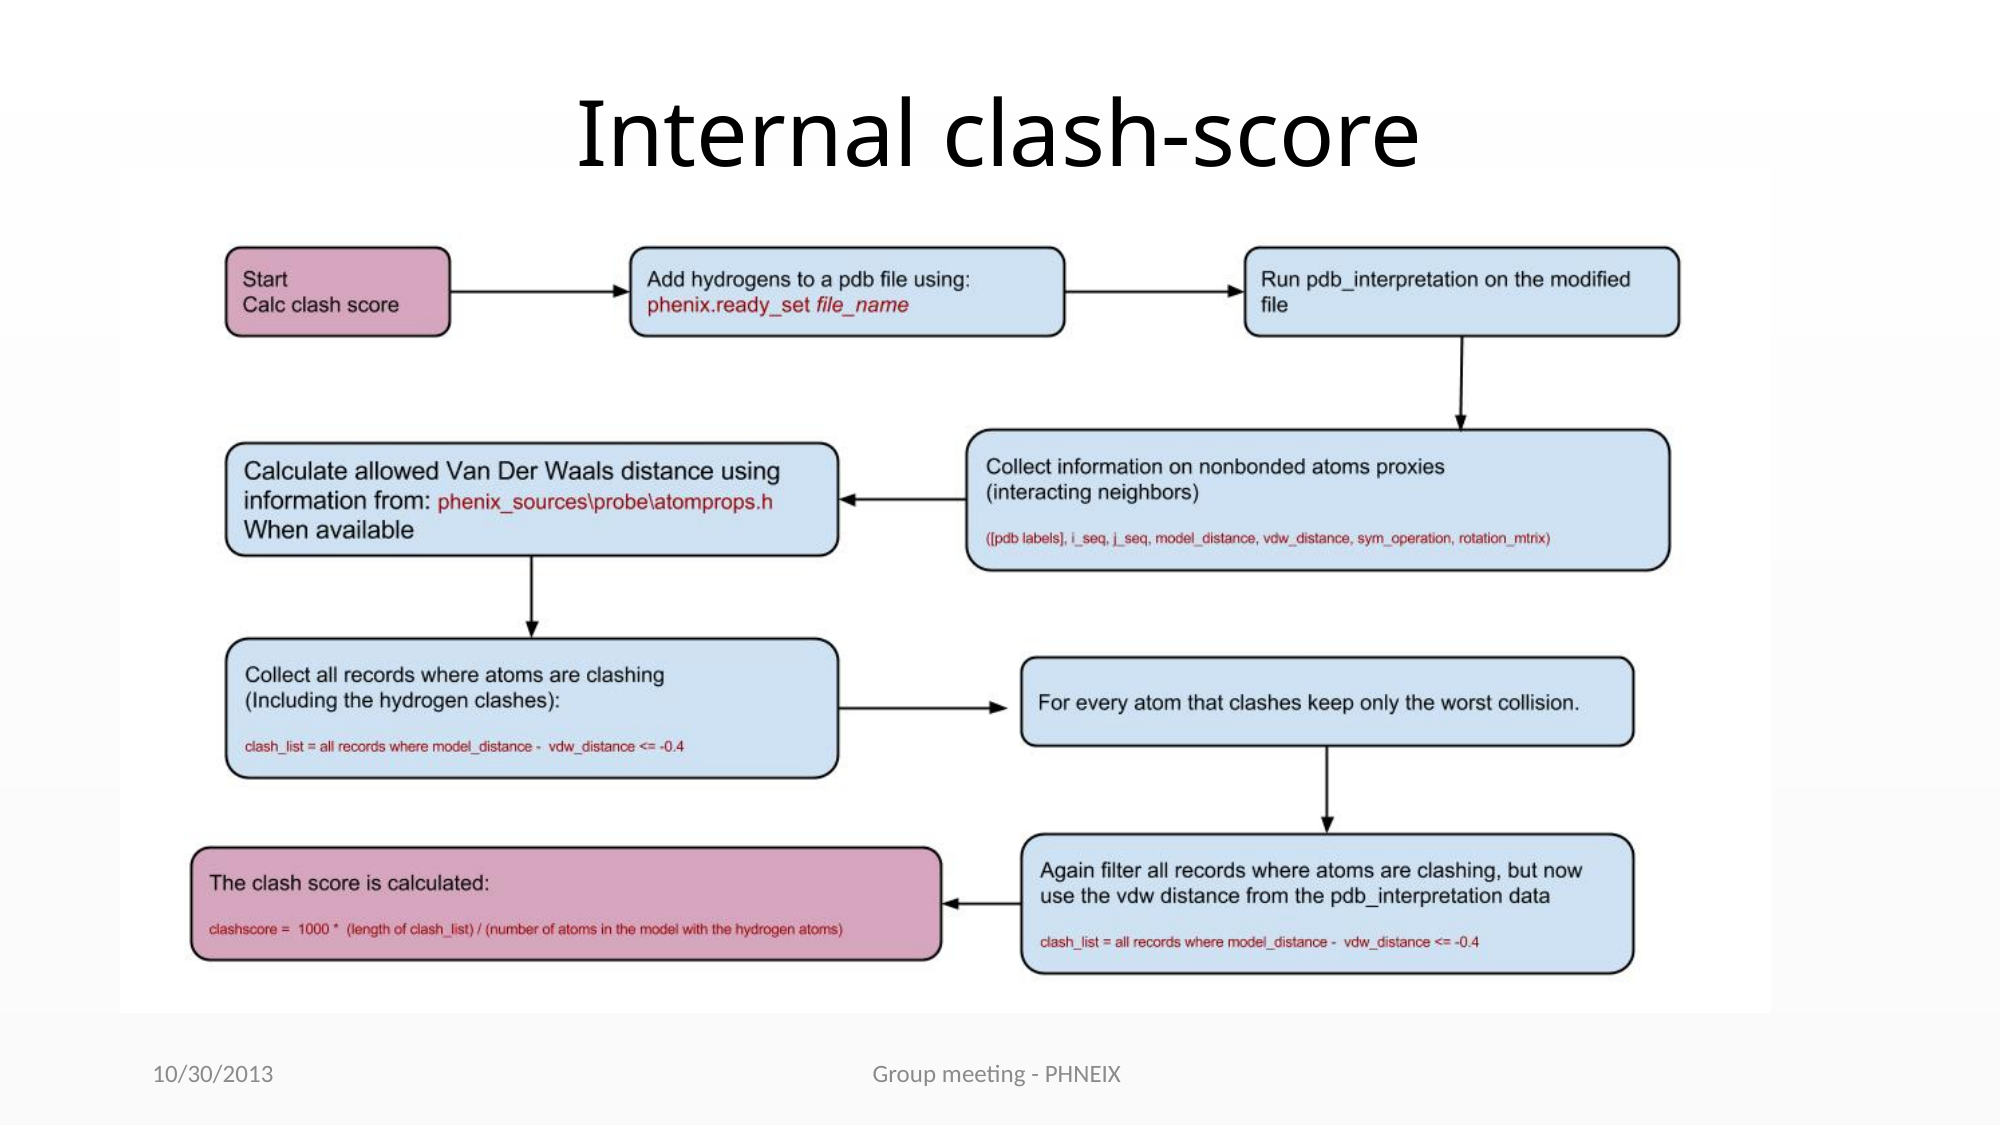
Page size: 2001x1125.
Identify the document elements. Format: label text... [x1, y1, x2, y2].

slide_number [137, 1042, 588, 1103]
picture [120, 168, 1771, 1014]
title Internal clash-score [137, 27, 1863, 246]
footer Group meeting - PHNEIX [662, 1042, 1338, 1103]
